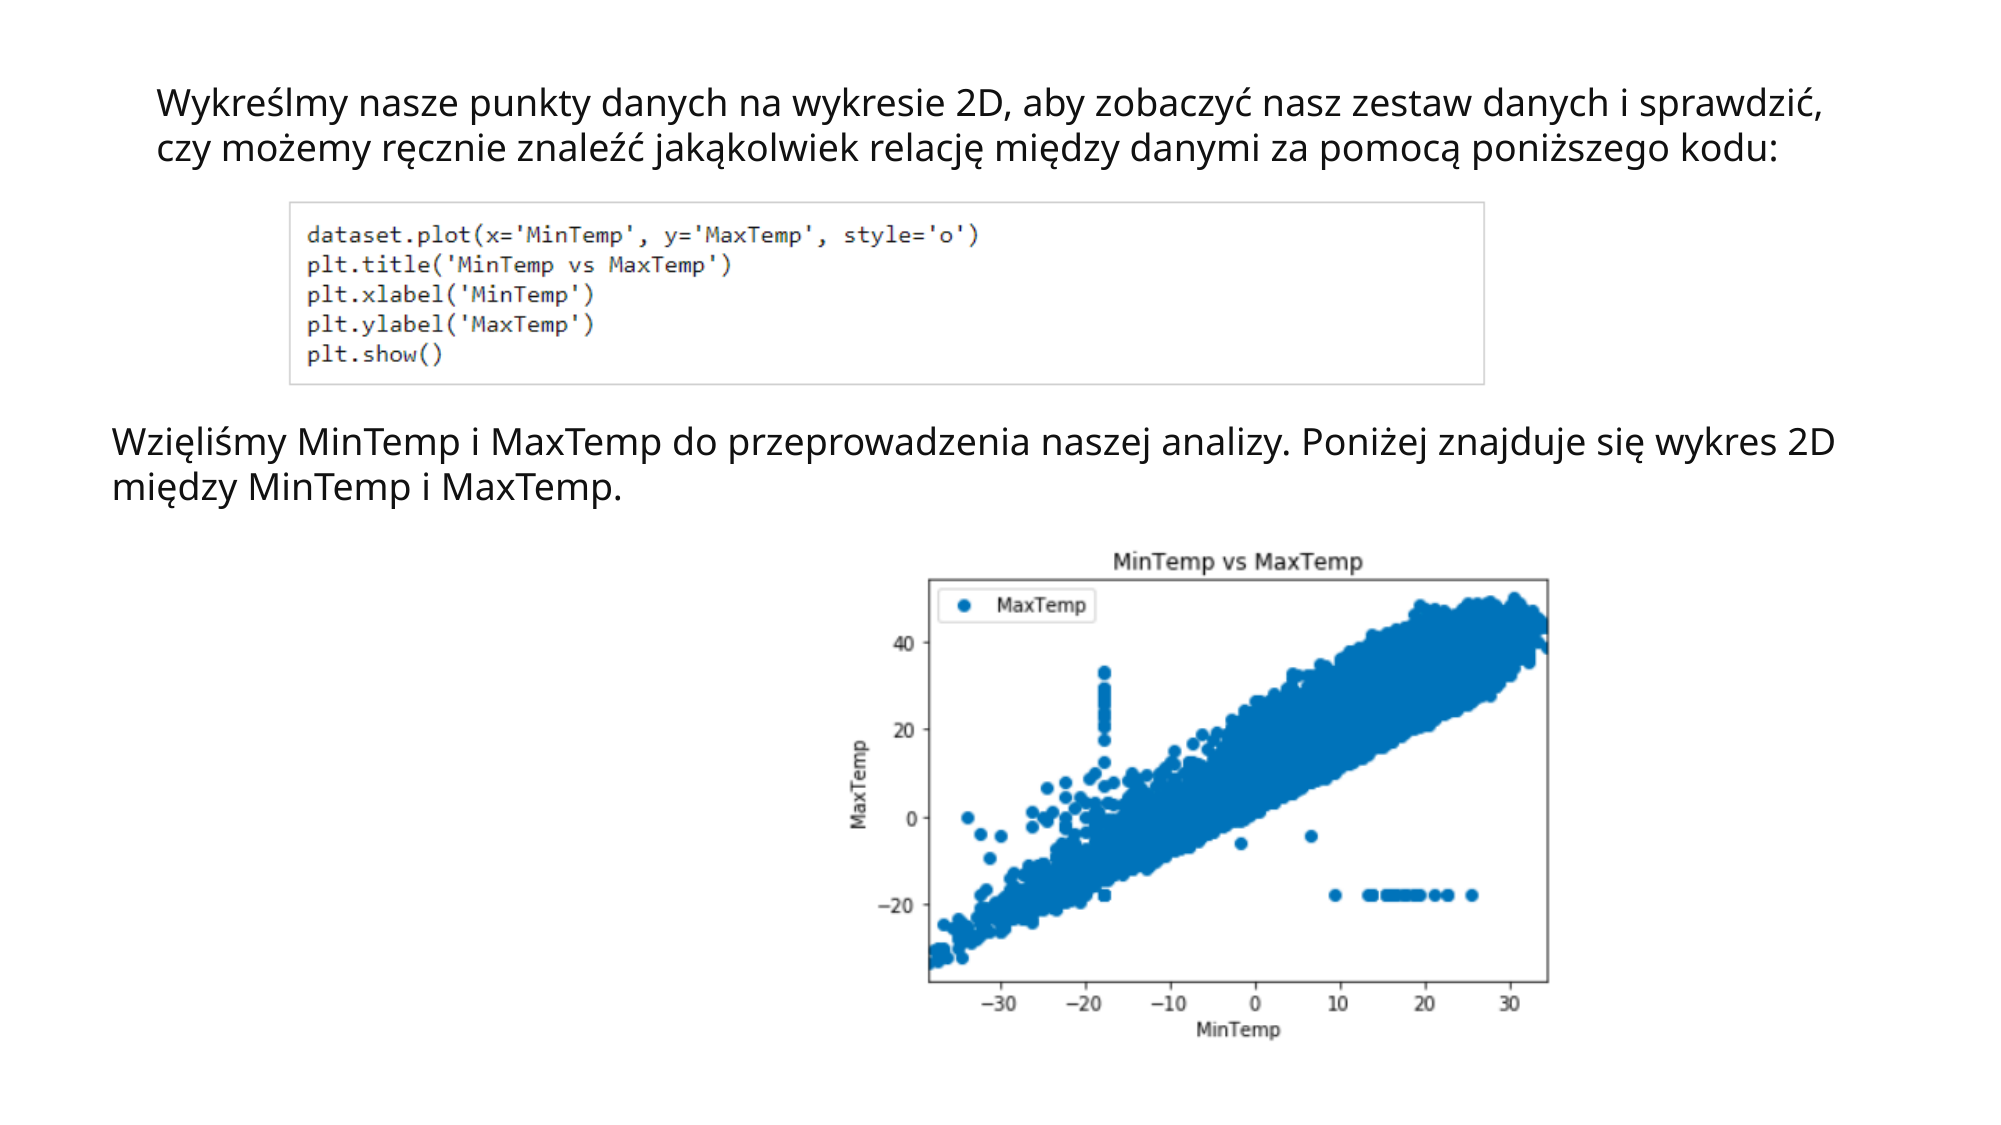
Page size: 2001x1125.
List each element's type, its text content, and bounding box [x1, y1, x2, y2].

picture [279, 194, 1493, 398]
picture [800, 519, 1667, 1085]
text_box Wzięliśmy MinTemp i MaxTemp do przeprowadzenia naszej analizy. Poniżej znajduje się wykres 2D między MinTemp i MaxTemp. [96, 410, 1904, 561]
text_box Wykreślmy nasze punkty danych na wykresie 2D, aby zobaczyć nasz zestaw danych i sprawdzić, czy możemy ręcznie znaleźć jakąkolwiek relację między danymi za pomocą poniższego kodu: [141, 71, 1876, 222]
